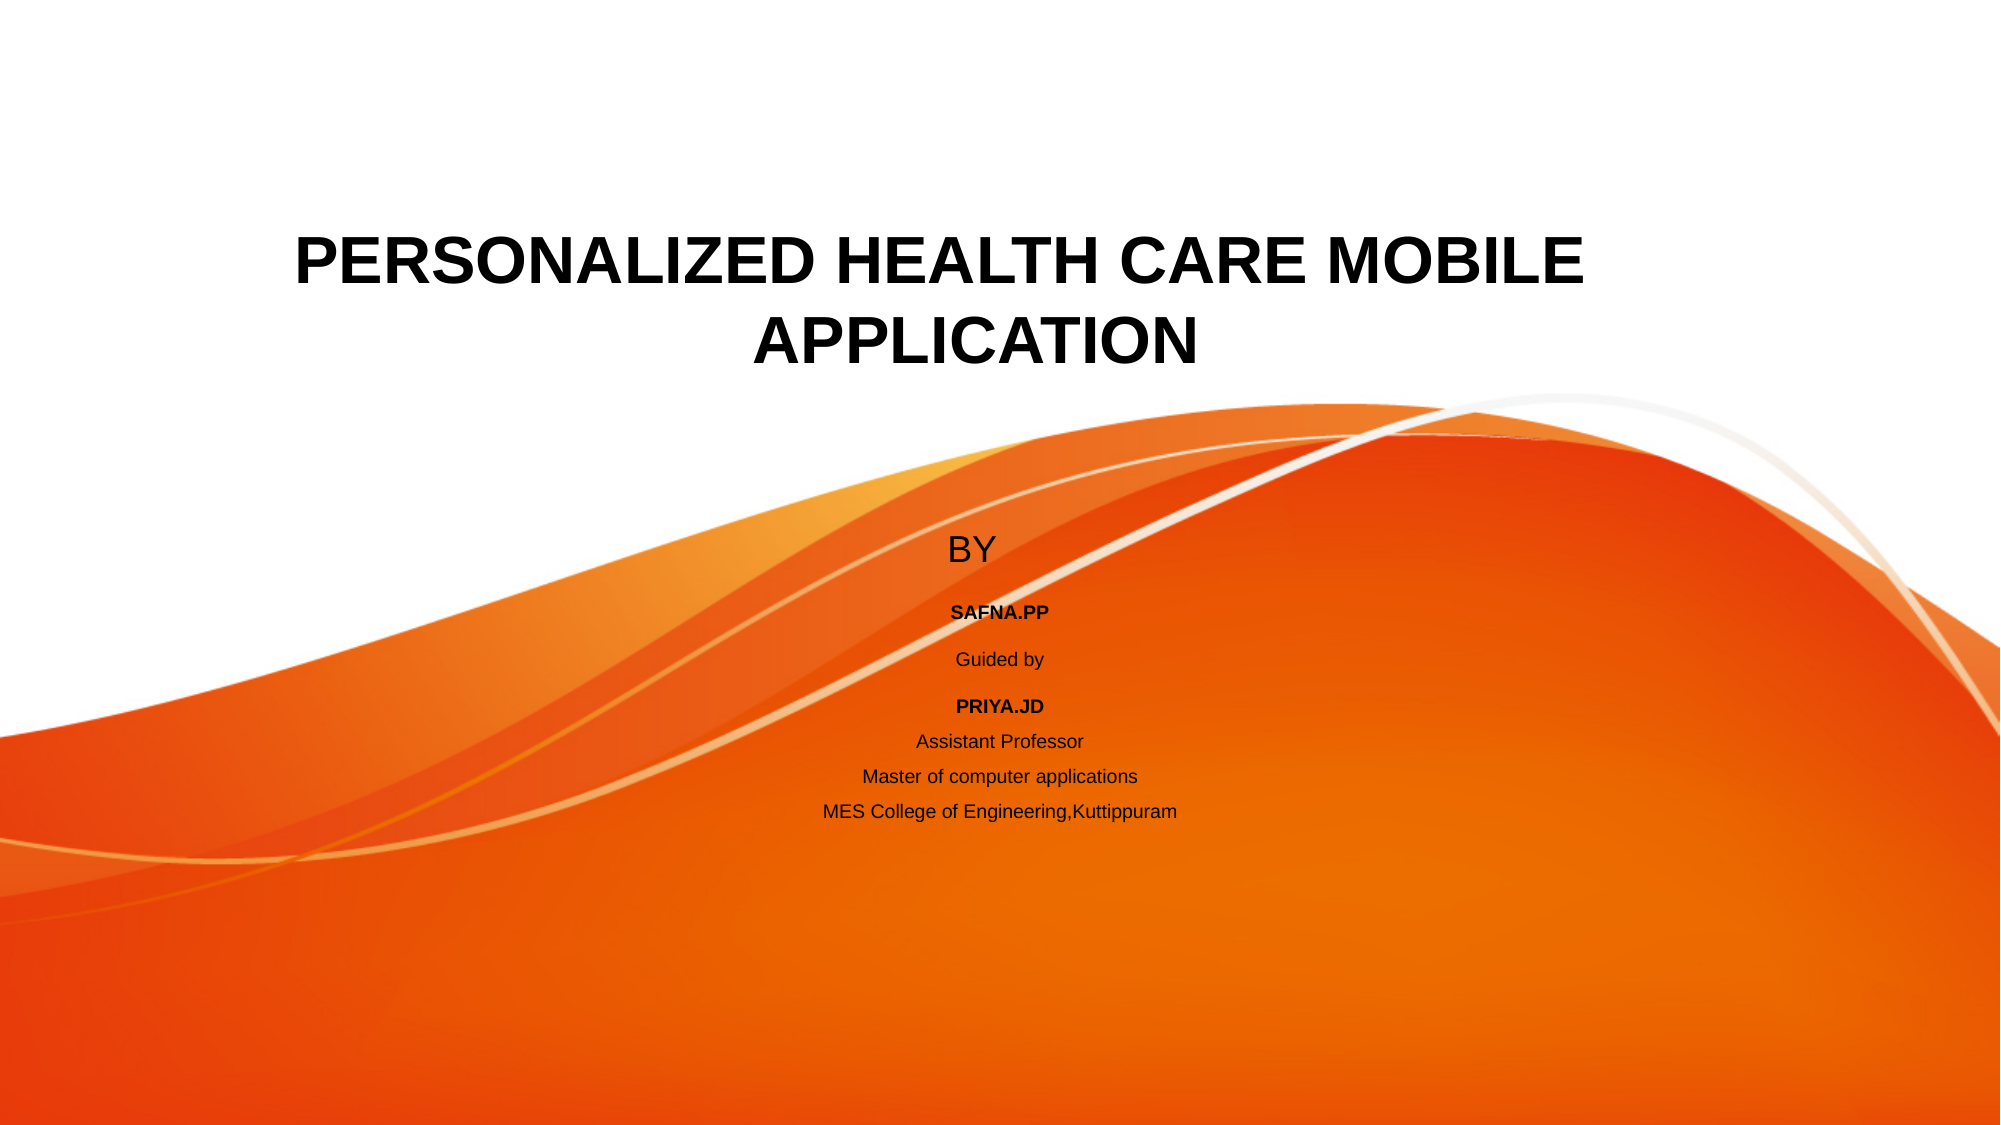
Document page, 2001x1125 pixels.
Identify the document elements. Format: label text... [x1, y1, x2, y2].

text_box BY [932, 517, 1022, 578]
subtitle SAFNA.PP Guided by PRIYA.JD Assistant Professor Master of computer applications MES College of Engineering,Kuttippuram [249, 558, 1751, 831]
picture [0, 42, 2000, 1125]
title PERSONALIZED HEALTH CARE MOBILE APPLICATION [279, 100, 1780, 493]
